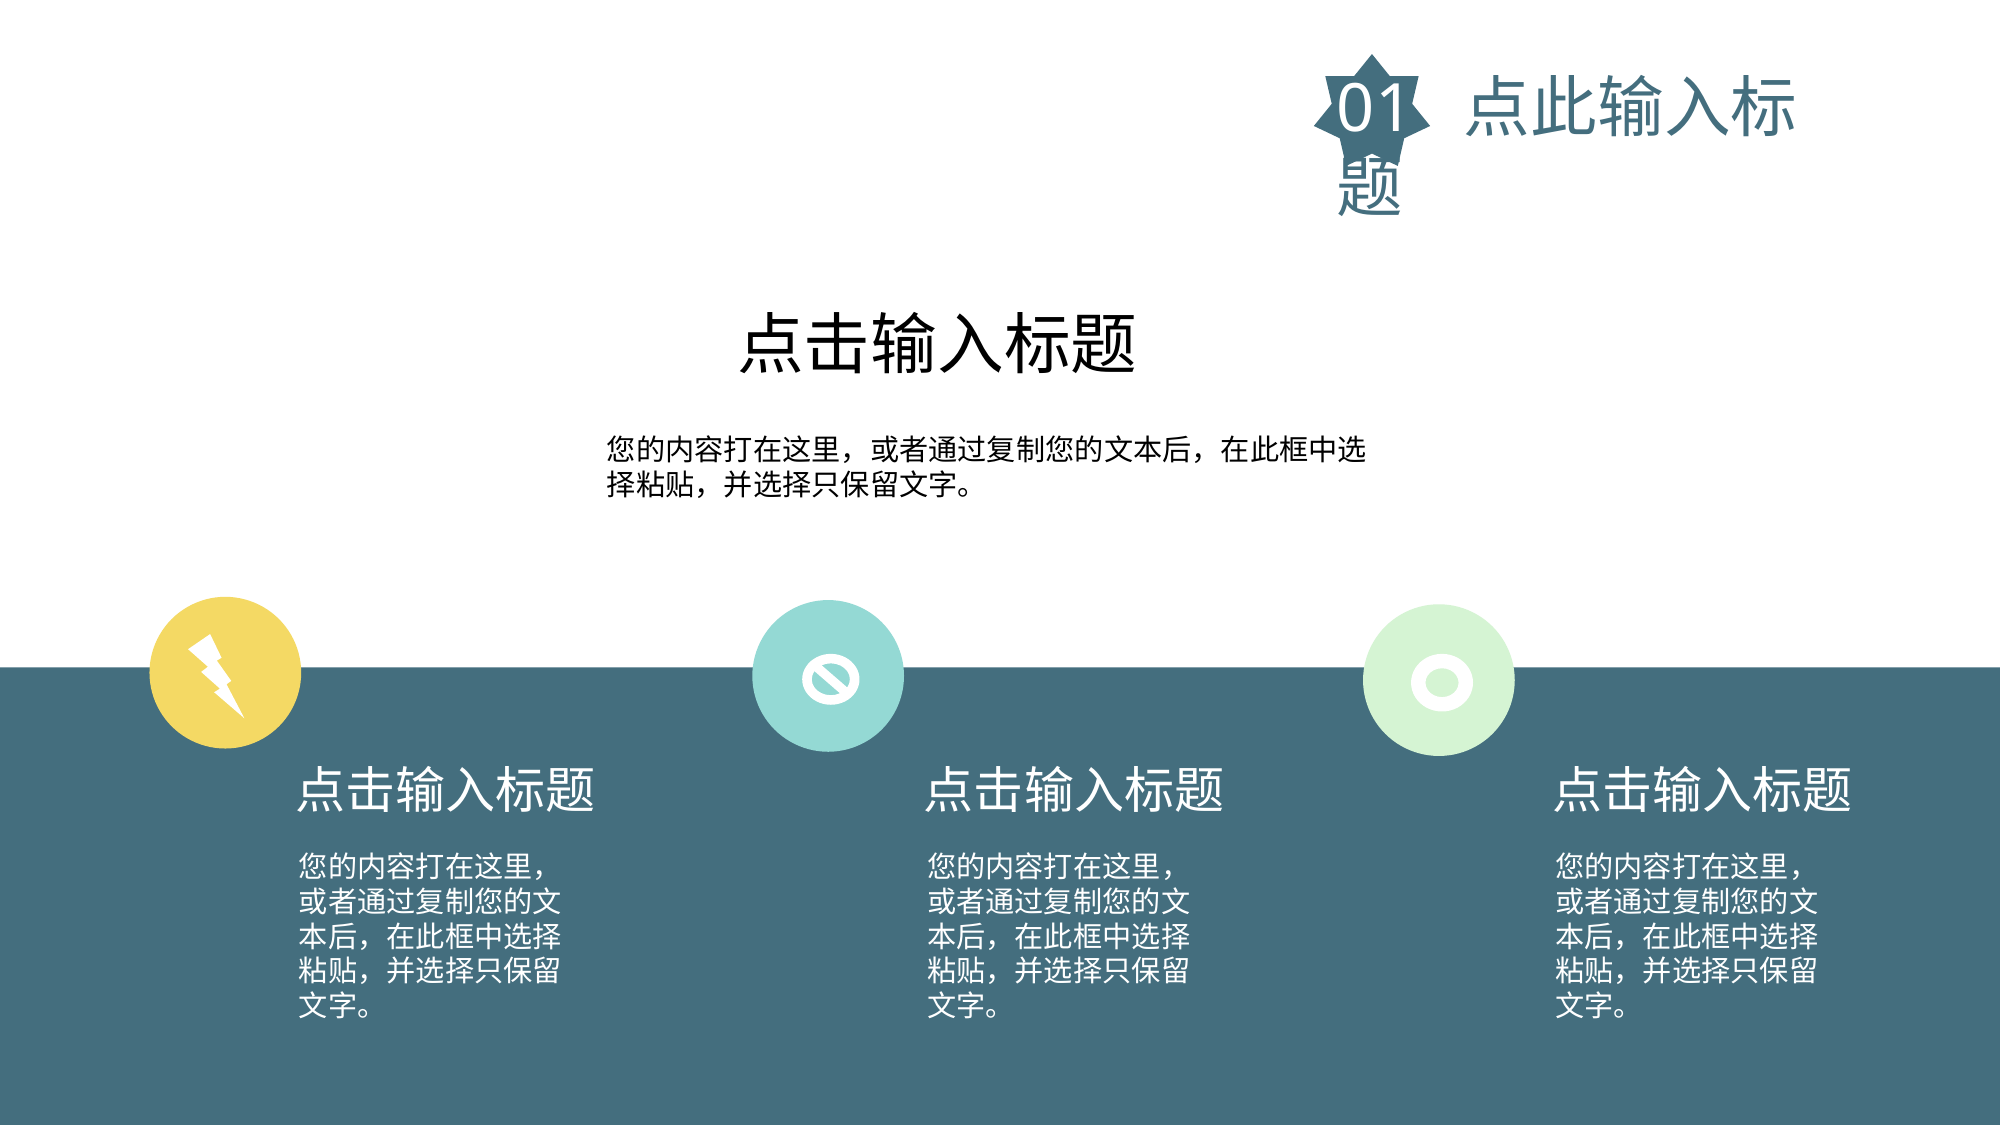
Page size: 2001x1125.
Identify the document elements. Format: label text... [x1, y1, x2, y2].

text_box [1410, 652, 1475, 713]
text_box 您的内容打在这里，或者通过复制您的文本后，在此框中选择粘贴，并选择只保留文字。 [912, 840, 1223, 1031]
text_box 点击输入标题 [688, 294, 1187, 390]
text_box 您的内容打在这里，或者通过复制您的文本后，在此框中选择粘贴，并选择只保留文字。 [1540, 840, 1851, 1031]
text_box [1362, 603, 1516, 757]
text_box [186, 632, 246, 720]
text_box [148, 595, 303, 750]
text_box [751, 599, 906, 753]
text_box 点击输入标题 [909, 751, 1251, 827]
text_box 您的内容打在这里，或者通过复制您的文本后，在此框中选择粘贴，并选择只保留文字。 [284, 840, 595, 1031]
text_box 点击输入标题 [1537, 751, 1879, 827]
text_box 点击输入标题 [281, 751, 623, 827]
text_box [801, 652, 861, 706]
text_box 您的内容打在这里，或者通过复制您的文本后，在此框中选择粘贴，并选择只保留文字。 [592, 423, 1408, 509]
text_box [1313, 54, 1875, 166]
text_box [0, 666, 2000, 1125]
